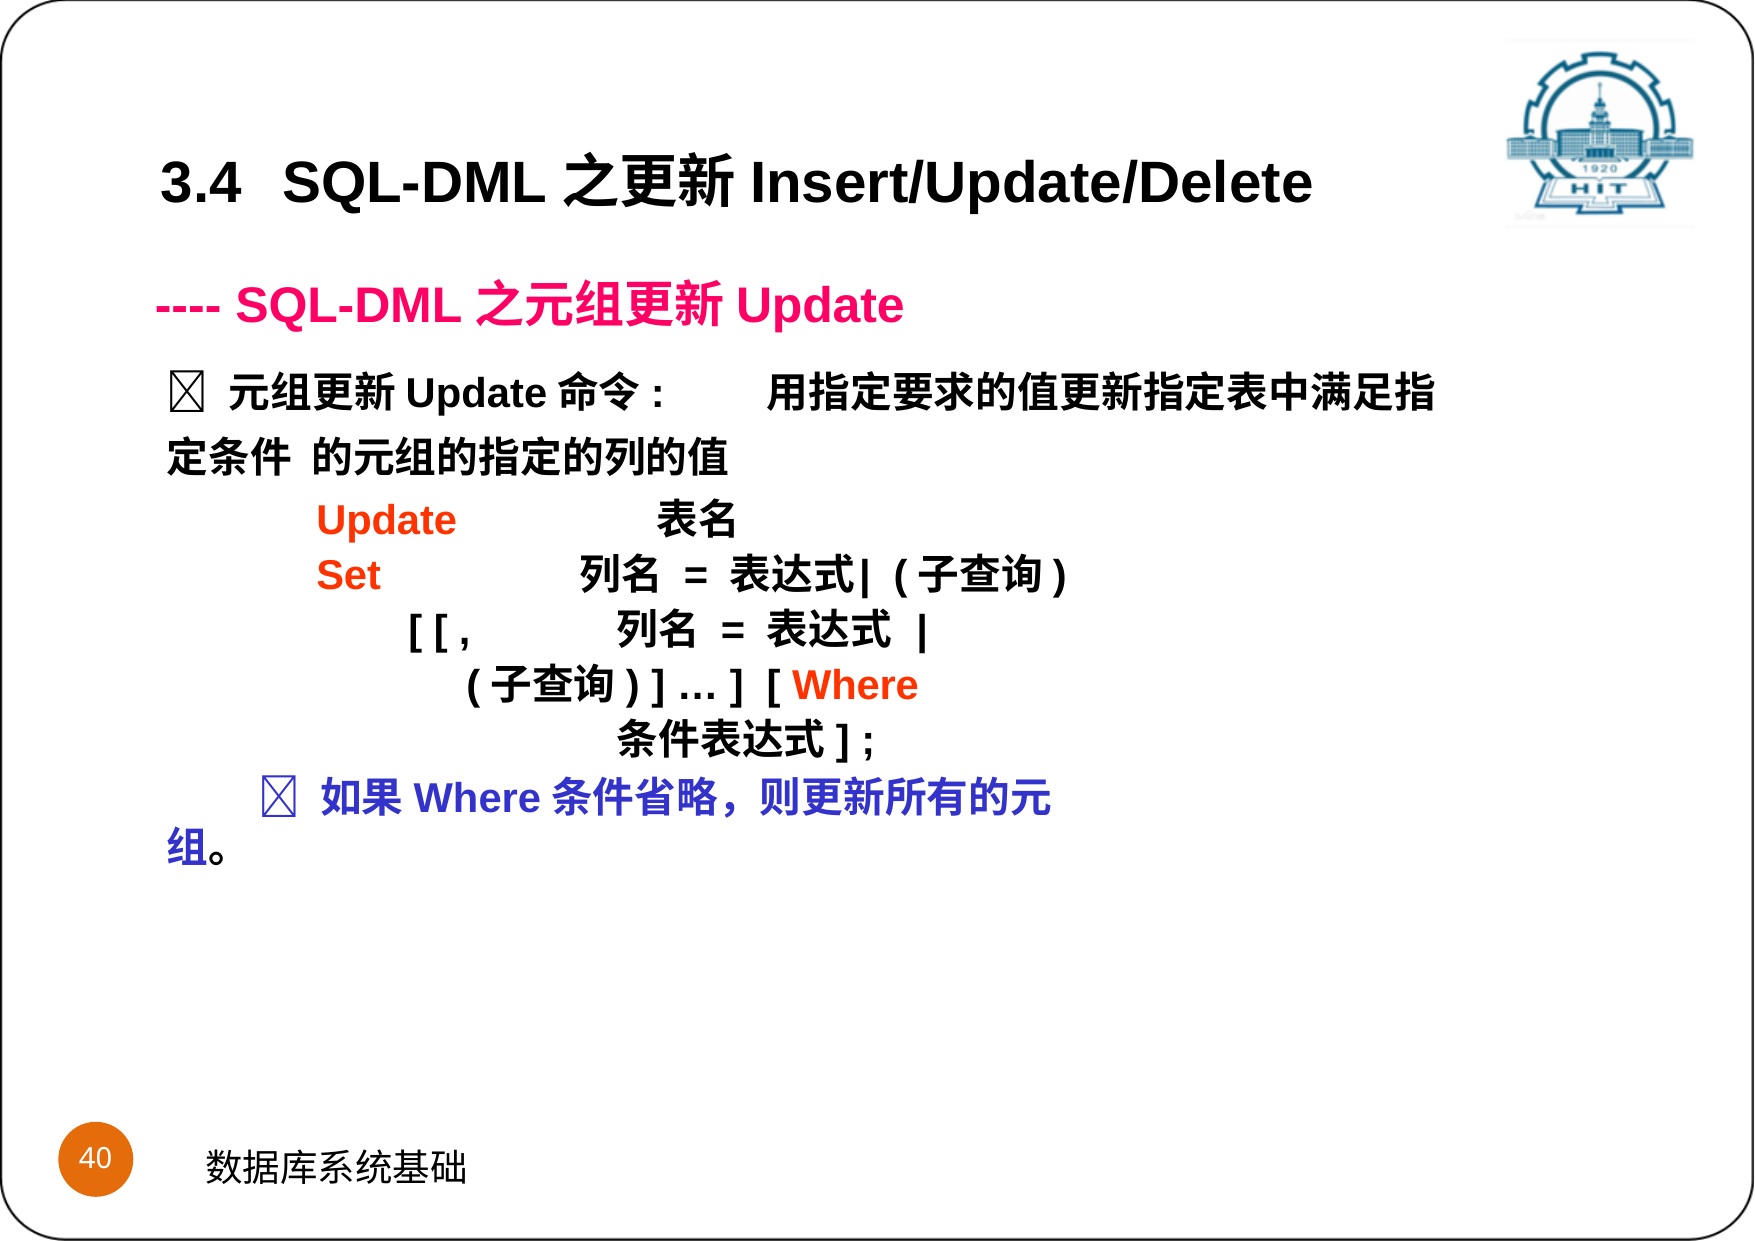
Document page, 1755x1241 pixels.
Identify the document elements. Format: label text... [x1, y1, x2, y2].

picture [0, 0, 1755, 1241]
text_box 3.4 SQL-DML之更新Insert/Update/Delete ---- SQL-DML之元组更新Update  元组更新Update命令: 用指定要求的值更新指定表中满足指定条件 的元组的指定的列的值 Update 表名 Set 列名 = 表达式 | (子查询) [ [ , 列名 = 表达式 | (子查询) ] … ] [ Where 条件表达式] ;  如果Where条件省略，则更新所有的元组。 [152, 143, 1439, 871]
